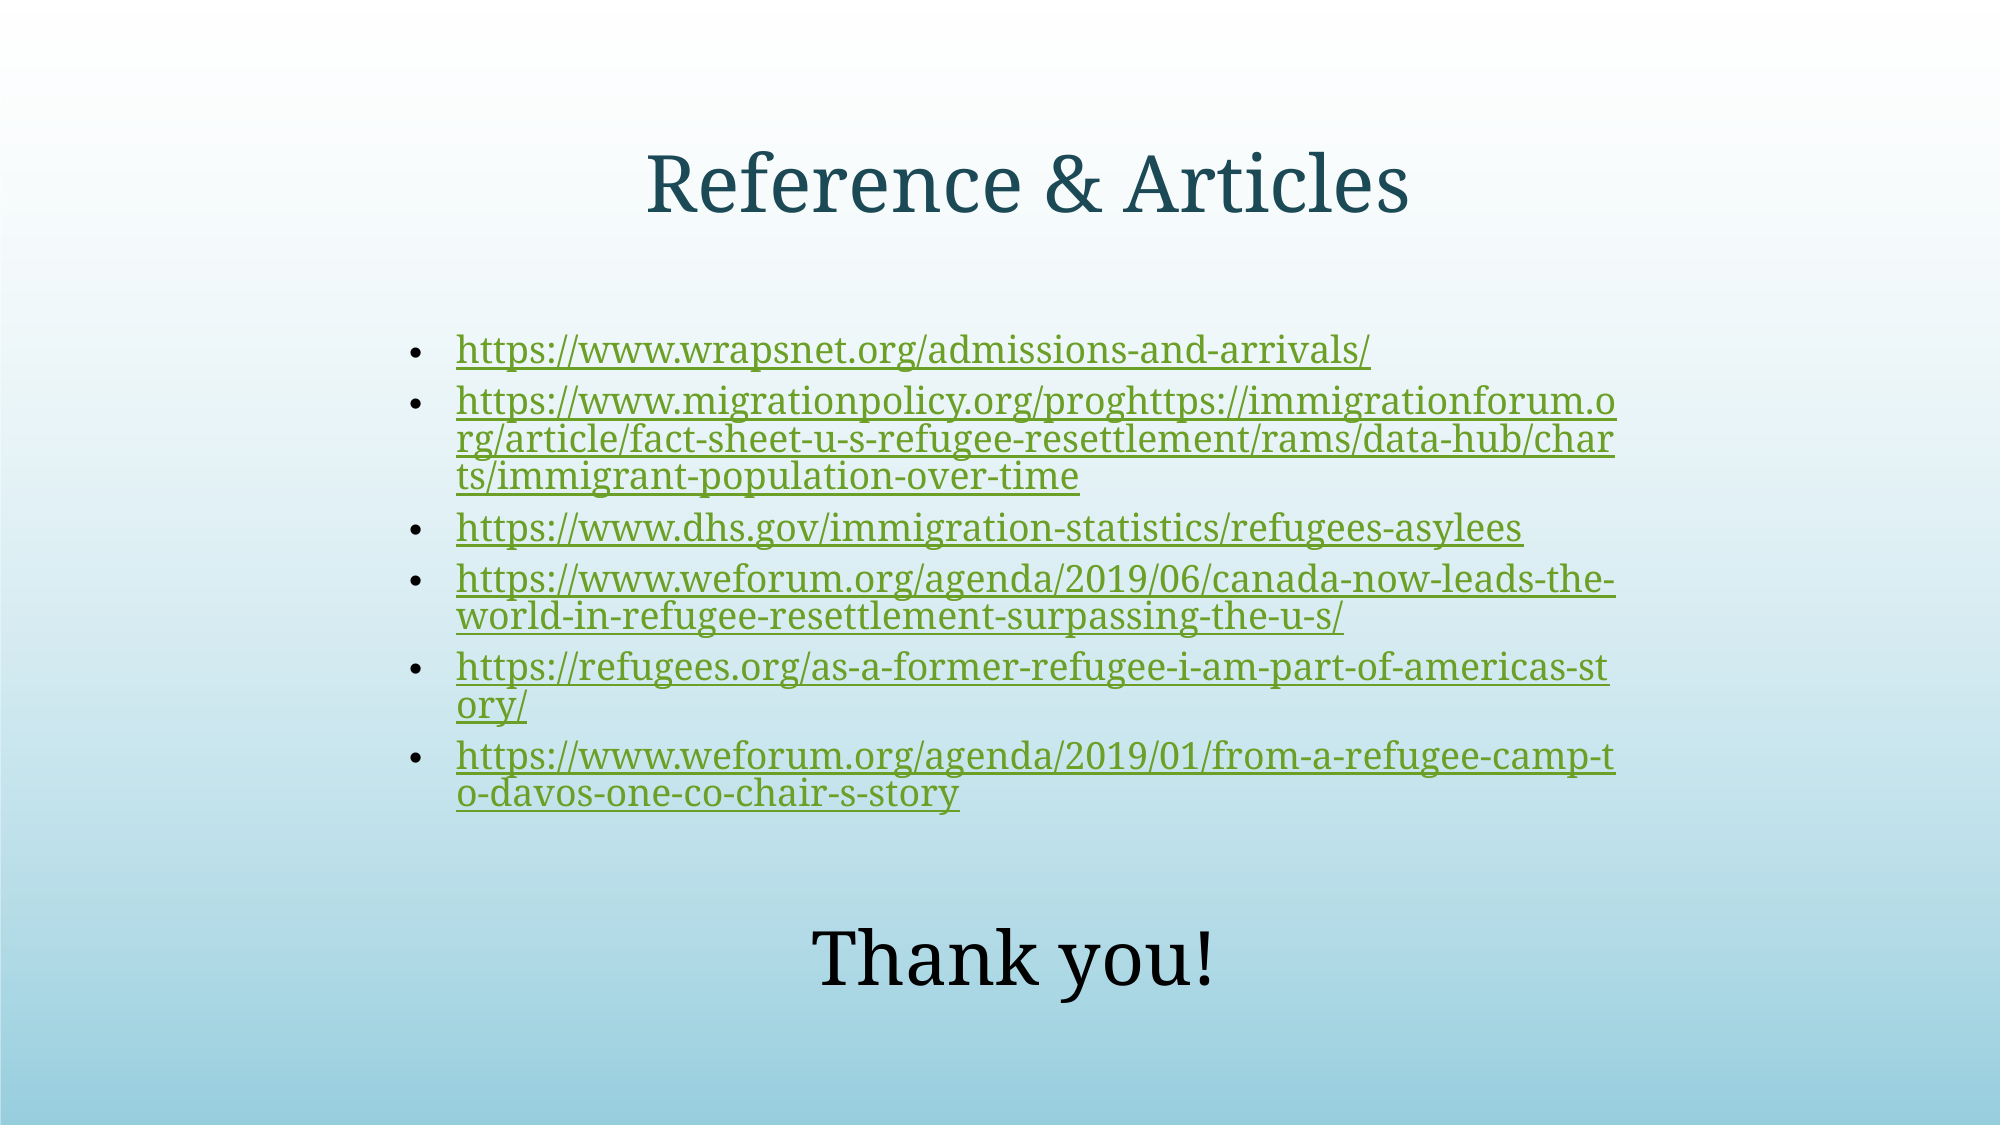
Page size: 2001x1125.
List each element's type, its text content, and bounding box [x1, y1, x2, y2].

text_box https://www.wrapsnet.org/admissions-and-arrivals/ https://www.migrationpolicy.org/proghttps://immigrationforum.org/article/fact-sheet-u-s-refugee-resettlement/rams/data-hub/charts/immigrant-population-over-time https://www.dhs.gov/immigration-statistics/refugees-asylees https://www.weforum.org/agenda/2019/06/canada-now-leads-the-world-in-refugee-resettlement-surpassing-the-u-s/ https://refugees.org/as-a-former-refugee-i-am-part-of-americas-story/ https://www.weforum.org/agenda/2019/01/from-a-refugee-camp-to-davos-one-co-chair-s-story Thank you! [394, 319, 1635, 820]
title Reference & Articles [0, 59, 1522, 238]
